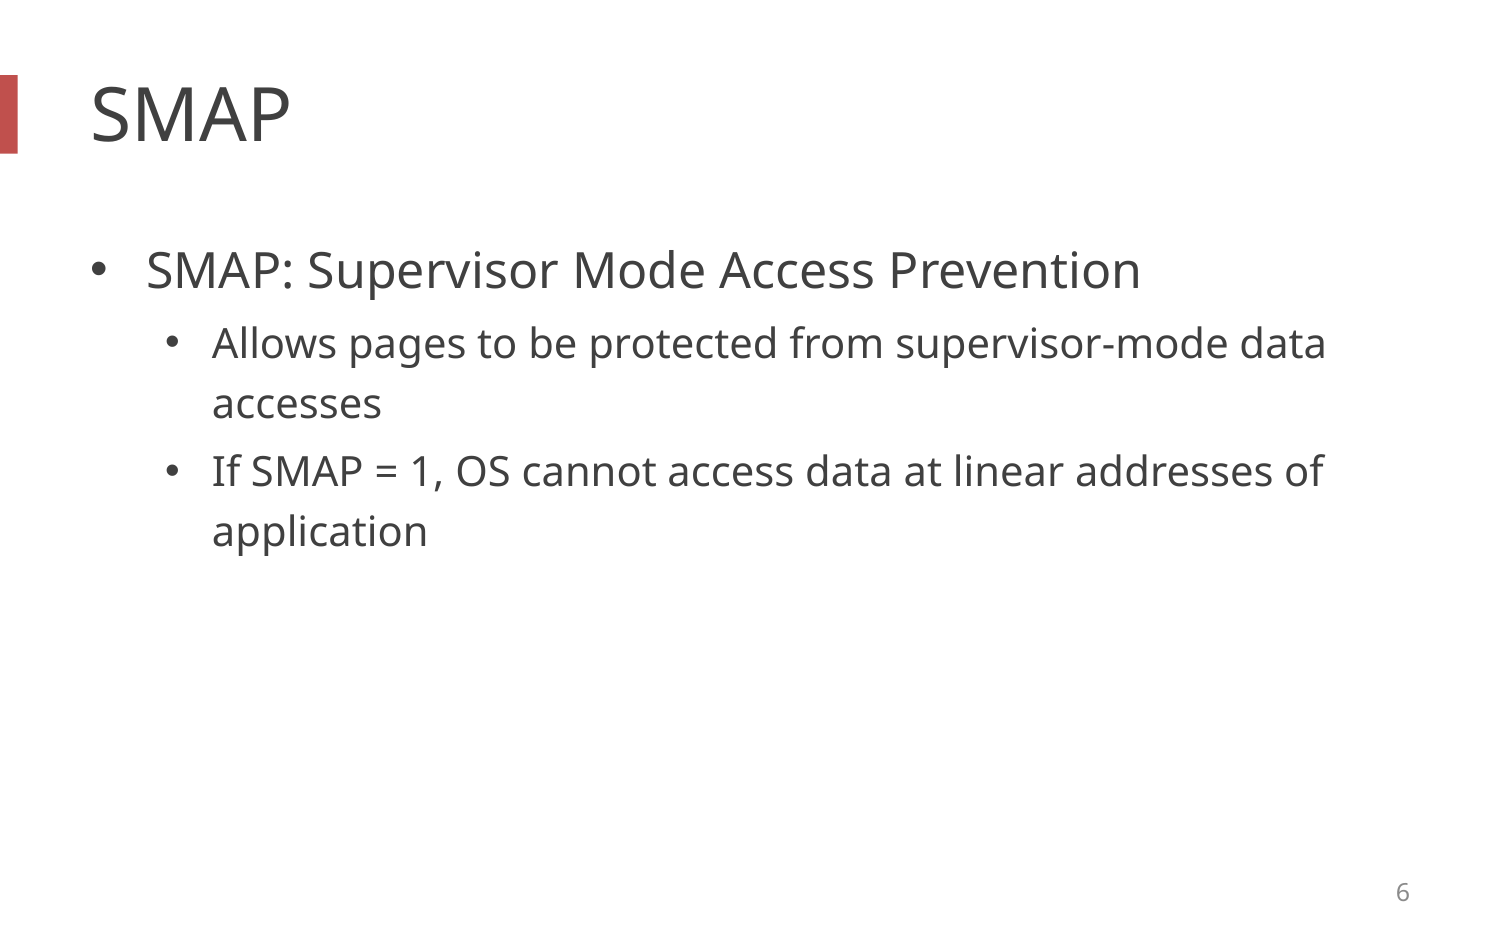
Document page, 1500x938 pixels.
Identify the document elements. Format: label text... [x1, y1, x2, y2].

title SMAP [75, 37, 1425, 186]
slide_number 6 [1074, 868, 1425, 919]
list SMAP: Supervisor Mode Access Prevention Allows pages to be protected from supervisor-mode data accesses If SMAP = 1, OS cannot access data at linear addresses of application [75, 218, 1425, 838]
